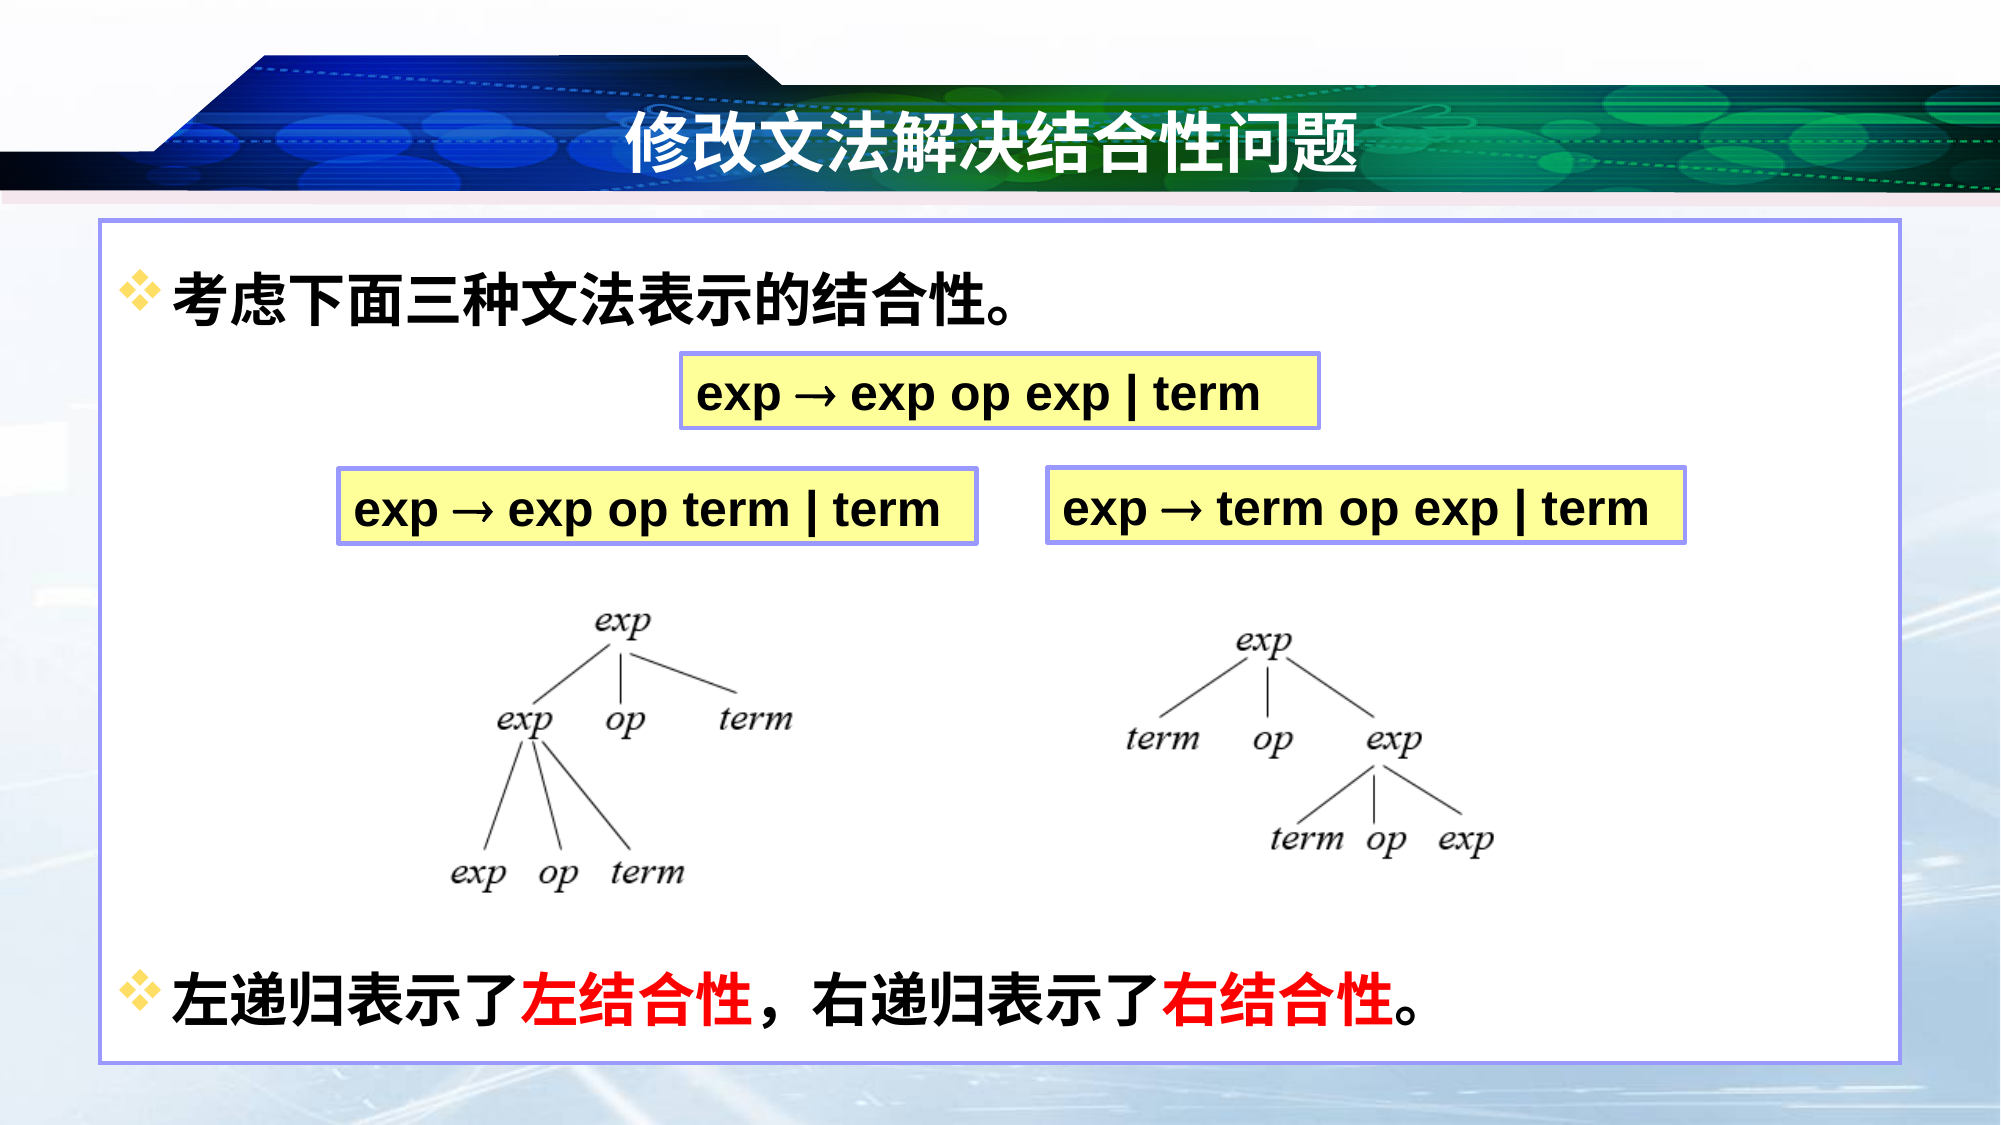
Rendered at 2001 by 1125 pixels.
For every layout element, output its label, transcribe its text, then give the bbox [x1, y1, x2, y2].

picture [0, 0, 2001, 1125]
text_box exp  exp op exp | term [681, 353, 1319, 428]
text_box exp  exp op term | term [338, 468, 977, 544]
list 考虑下面三种文法表示的结合性。 左递归表示了左结合性，右递归表示了右结合性。 [99, 220, 1901, 1064]
text_box exp  term op exp | term [1047, 467, 1686, 543]
title 修改文法解决结合性问题 [133, 94, 1851, 188]
